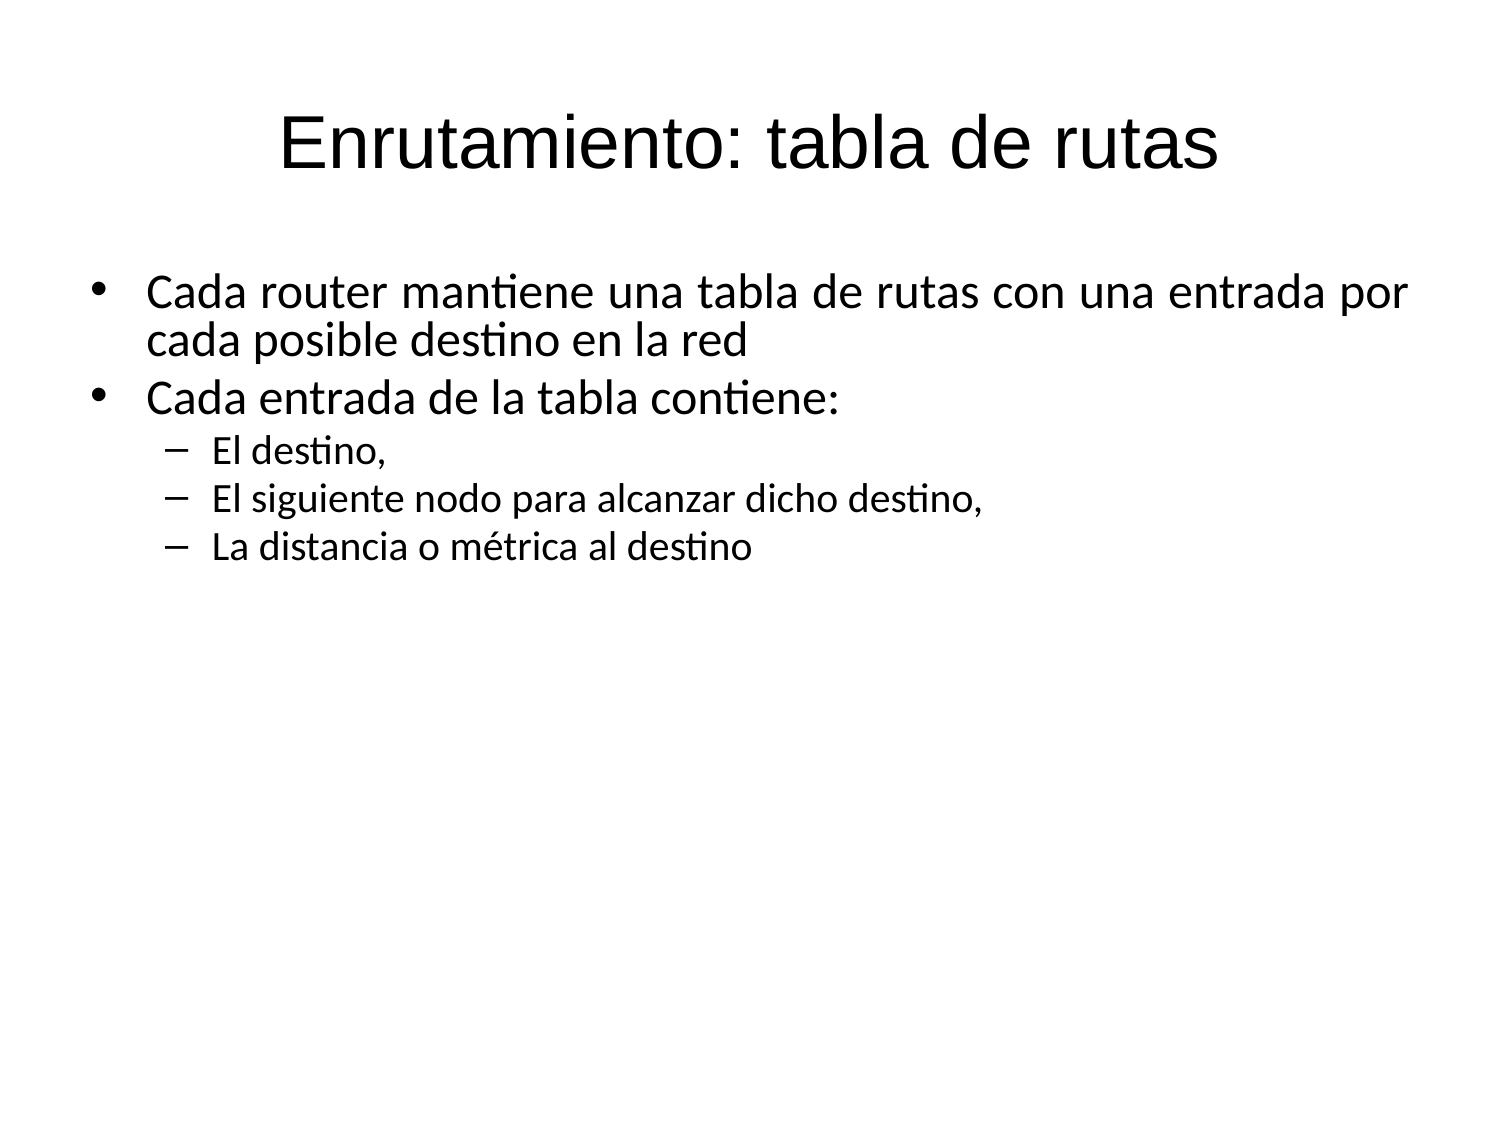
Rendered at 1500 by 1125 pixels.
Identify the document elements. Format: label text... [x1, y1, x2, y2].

list Cada router mantiene una tabla de rutas con una entrada por cada posible destino en la red Cada entrada de la tabla contiene: El destino, El siguiente nodo para alcanzar dicho destino, La distancia o métrica al destino [75, 262, 1425, 1005]
title Enrutamiento: tabla de rutas [75, 45, 1425, 233]
